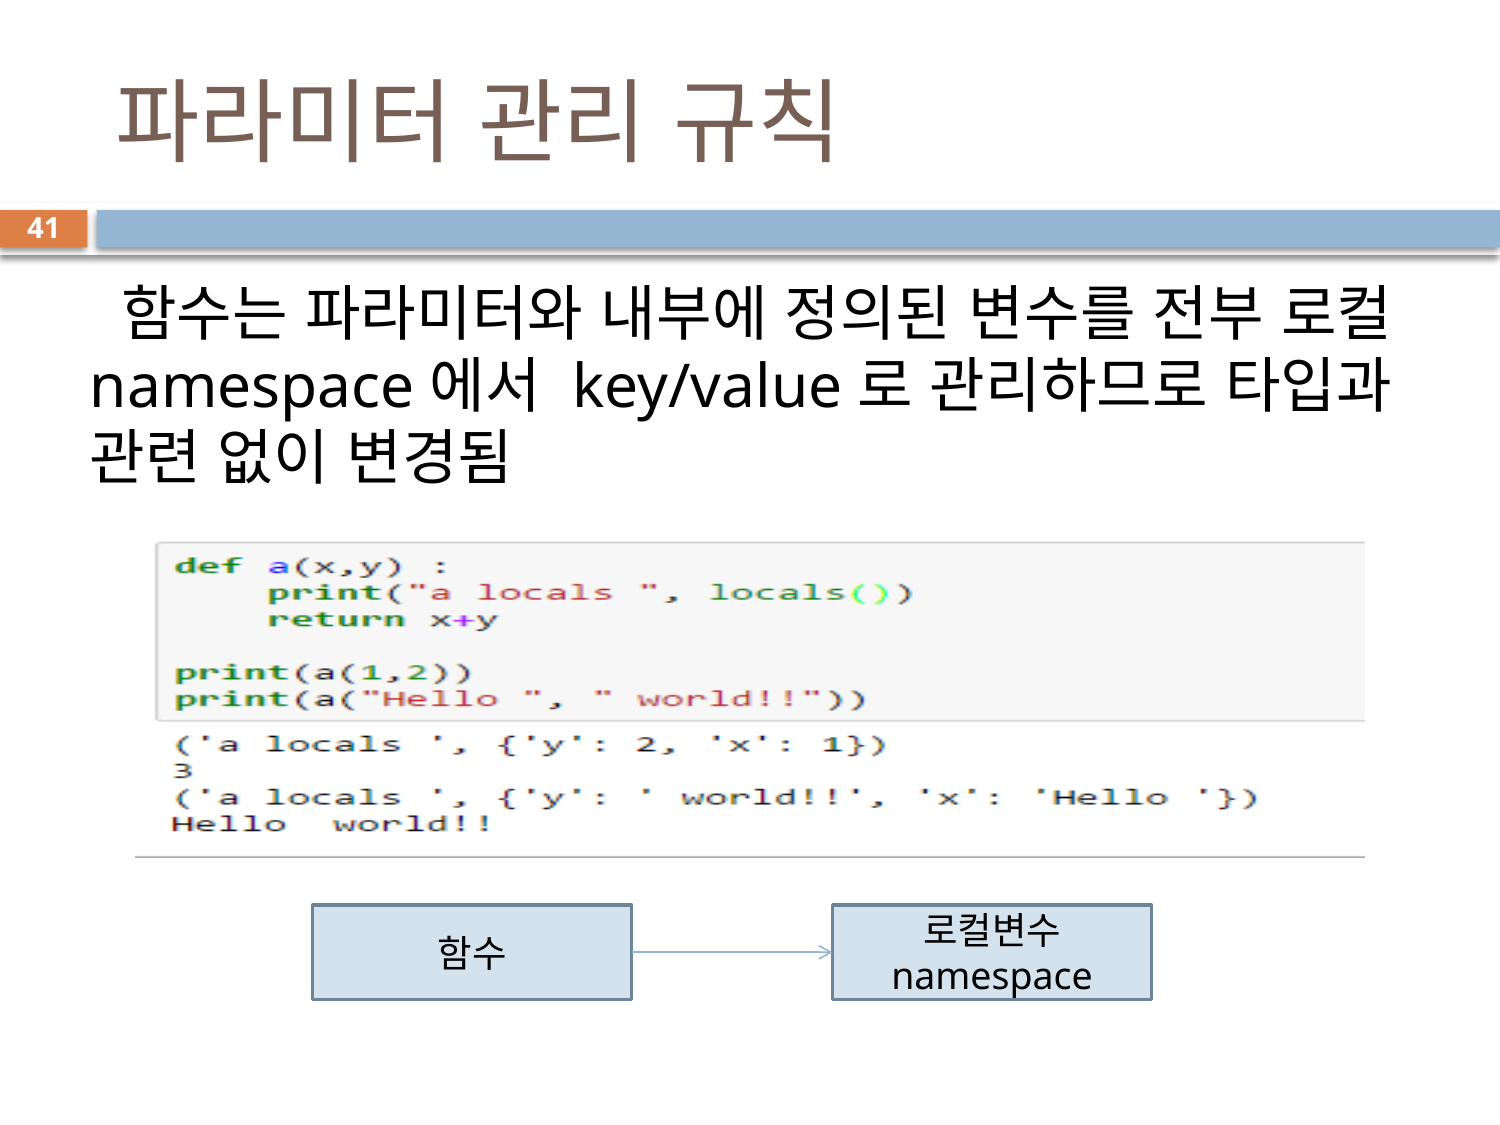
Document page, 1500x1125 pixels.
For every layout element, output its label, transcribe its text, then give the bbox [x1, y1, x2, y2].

list 함수는 파라미터와 내부에 정의된 변수를 전부 로컬 namespace에서 key/value로 관리하므로 타입과 관련 없이 변경됨 [75, 267, 1425, 516]
text_box 로컬변수 namespace [831, 903, 1153, 1001]
slide_number 41 [0, 208, 88, 249]
title 파라미터 관리 규칙 [100, 37, 1438, 200]
text_box 함수 [311, 903, 633, 1001]
picture [135, 527, 1365, 859]
